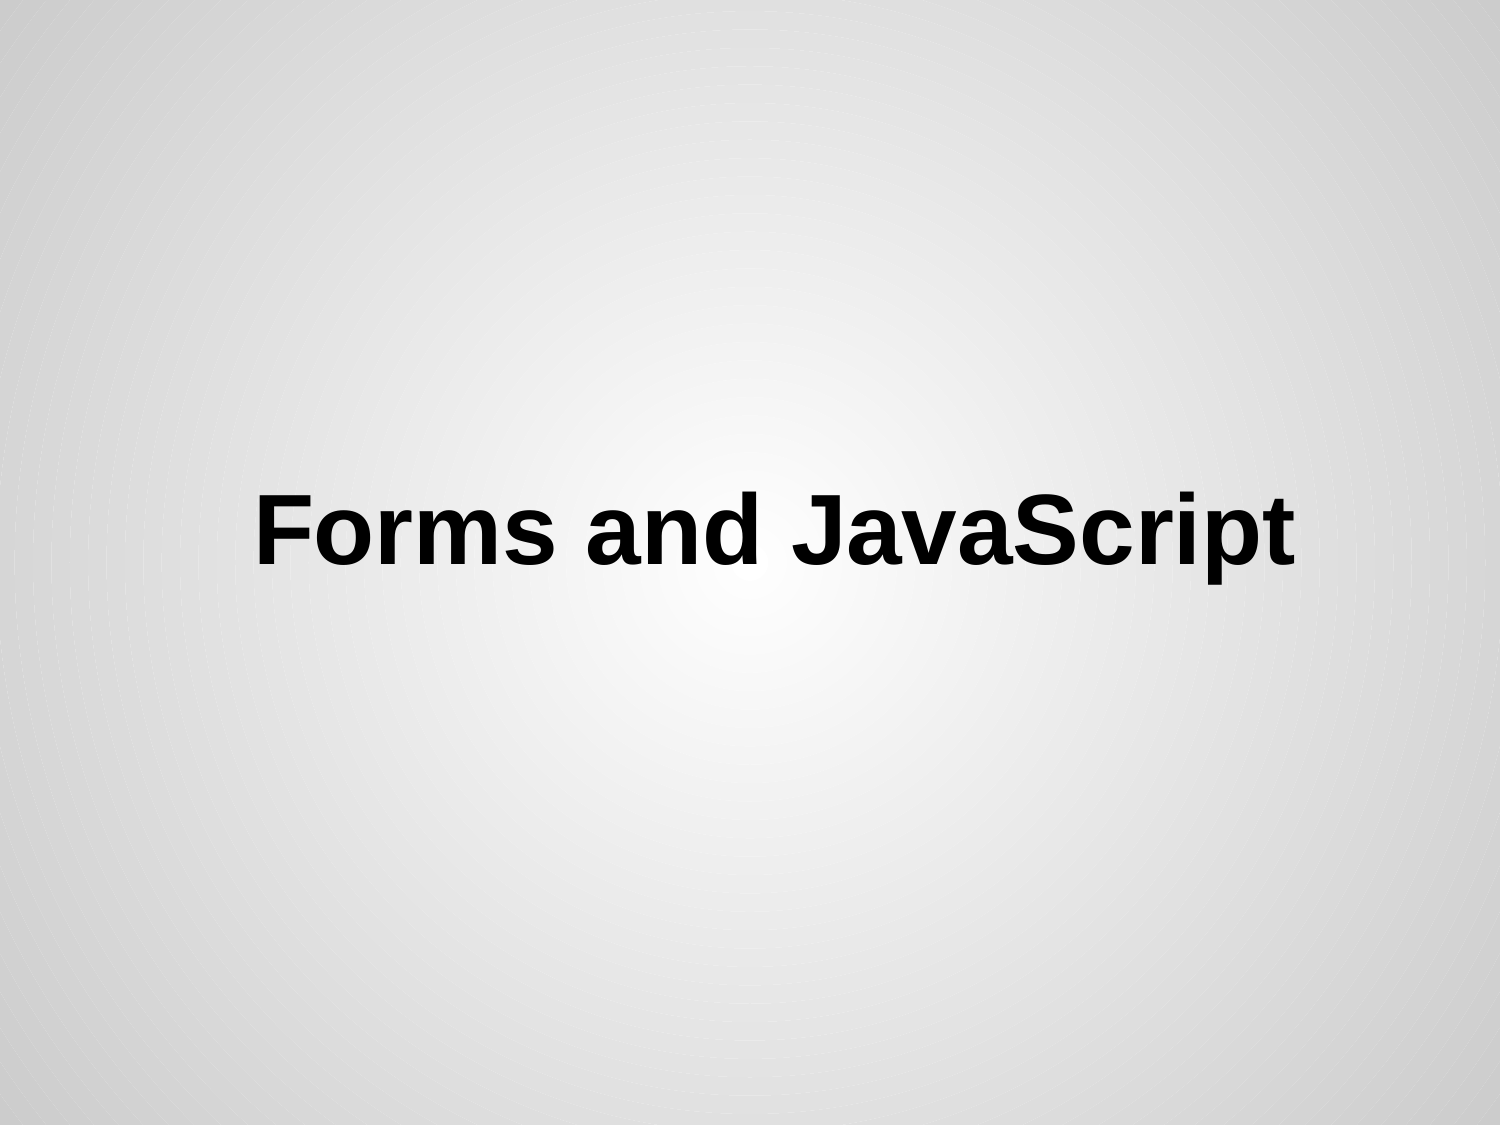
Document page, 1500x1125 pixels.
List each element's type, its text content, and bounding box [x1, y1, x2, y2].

title Forms and JavaScript [112, 382, 1388, 600]
